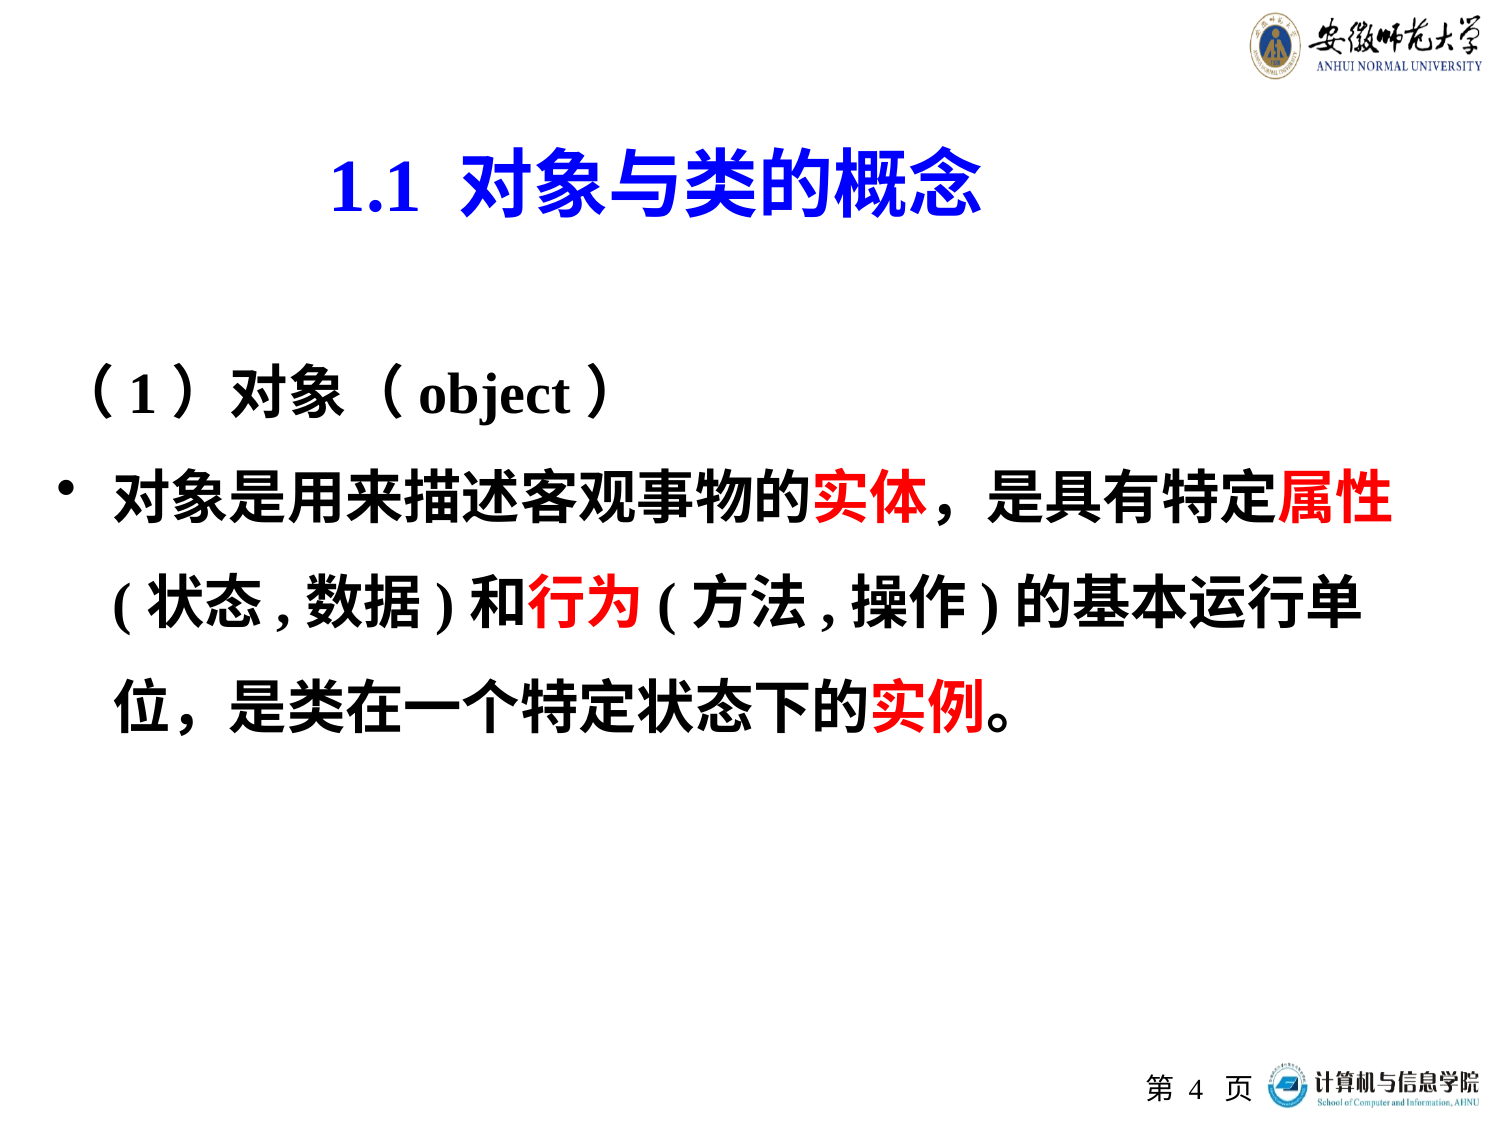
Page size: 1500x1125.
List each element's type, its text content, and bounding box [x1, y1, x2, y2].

picture [1237, 2, 1500, 114]
picture [1245, 1057, 1500, 1120]
title 1.1 对象与类的概念 [112, 125, 1200, 238]
footer 第 页 [962, 1062, 1438, 1118]
list （1）对象（object） 对象是用来描述客观事物的实体，是具有特定属性(状态,数据)和行为(方法,操作)的基本运行单位，是类在一个特定状态下的实例。 [41, 312, 1424, 988]
